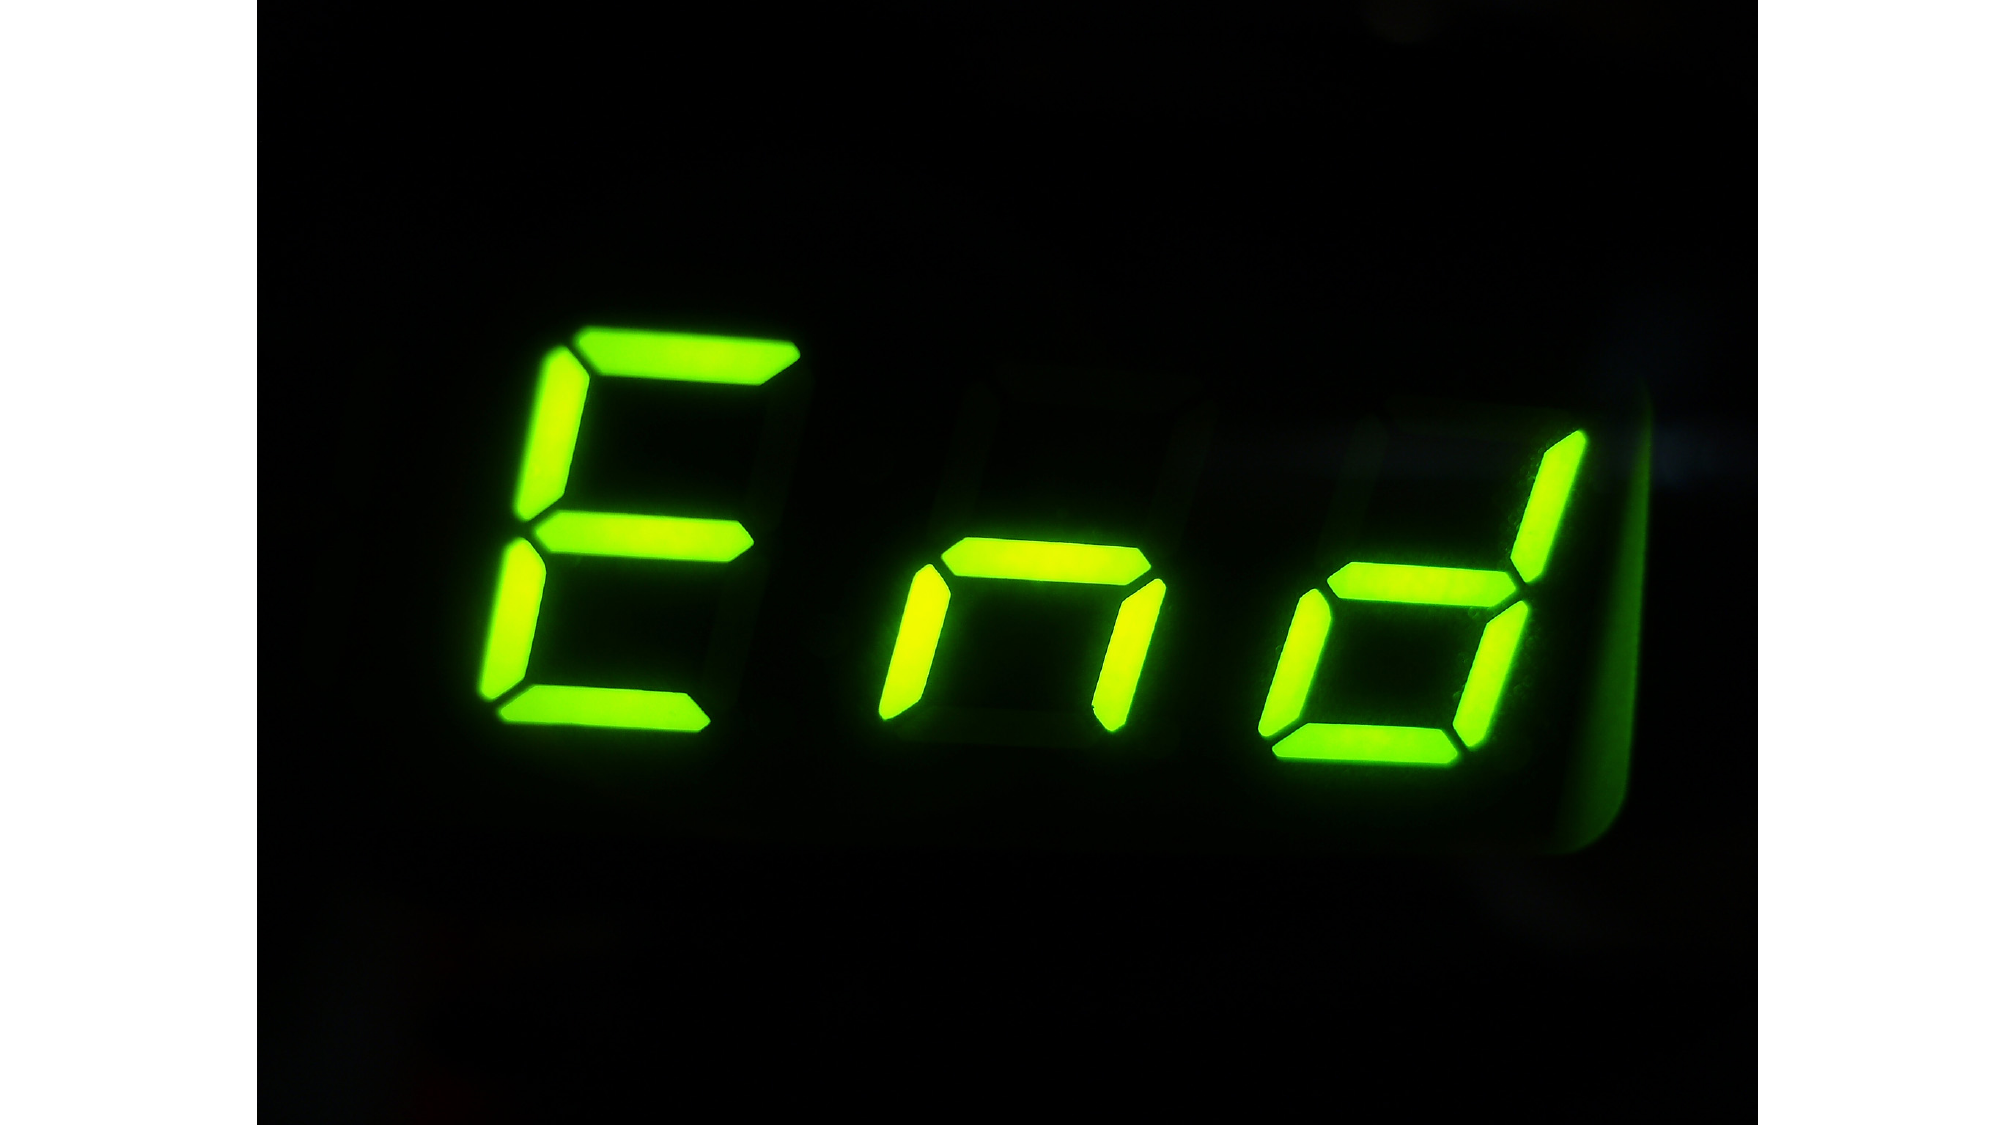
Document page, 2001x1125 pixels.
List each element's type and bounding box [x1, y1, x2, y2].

picture [257, 0, 1758, 1125]
